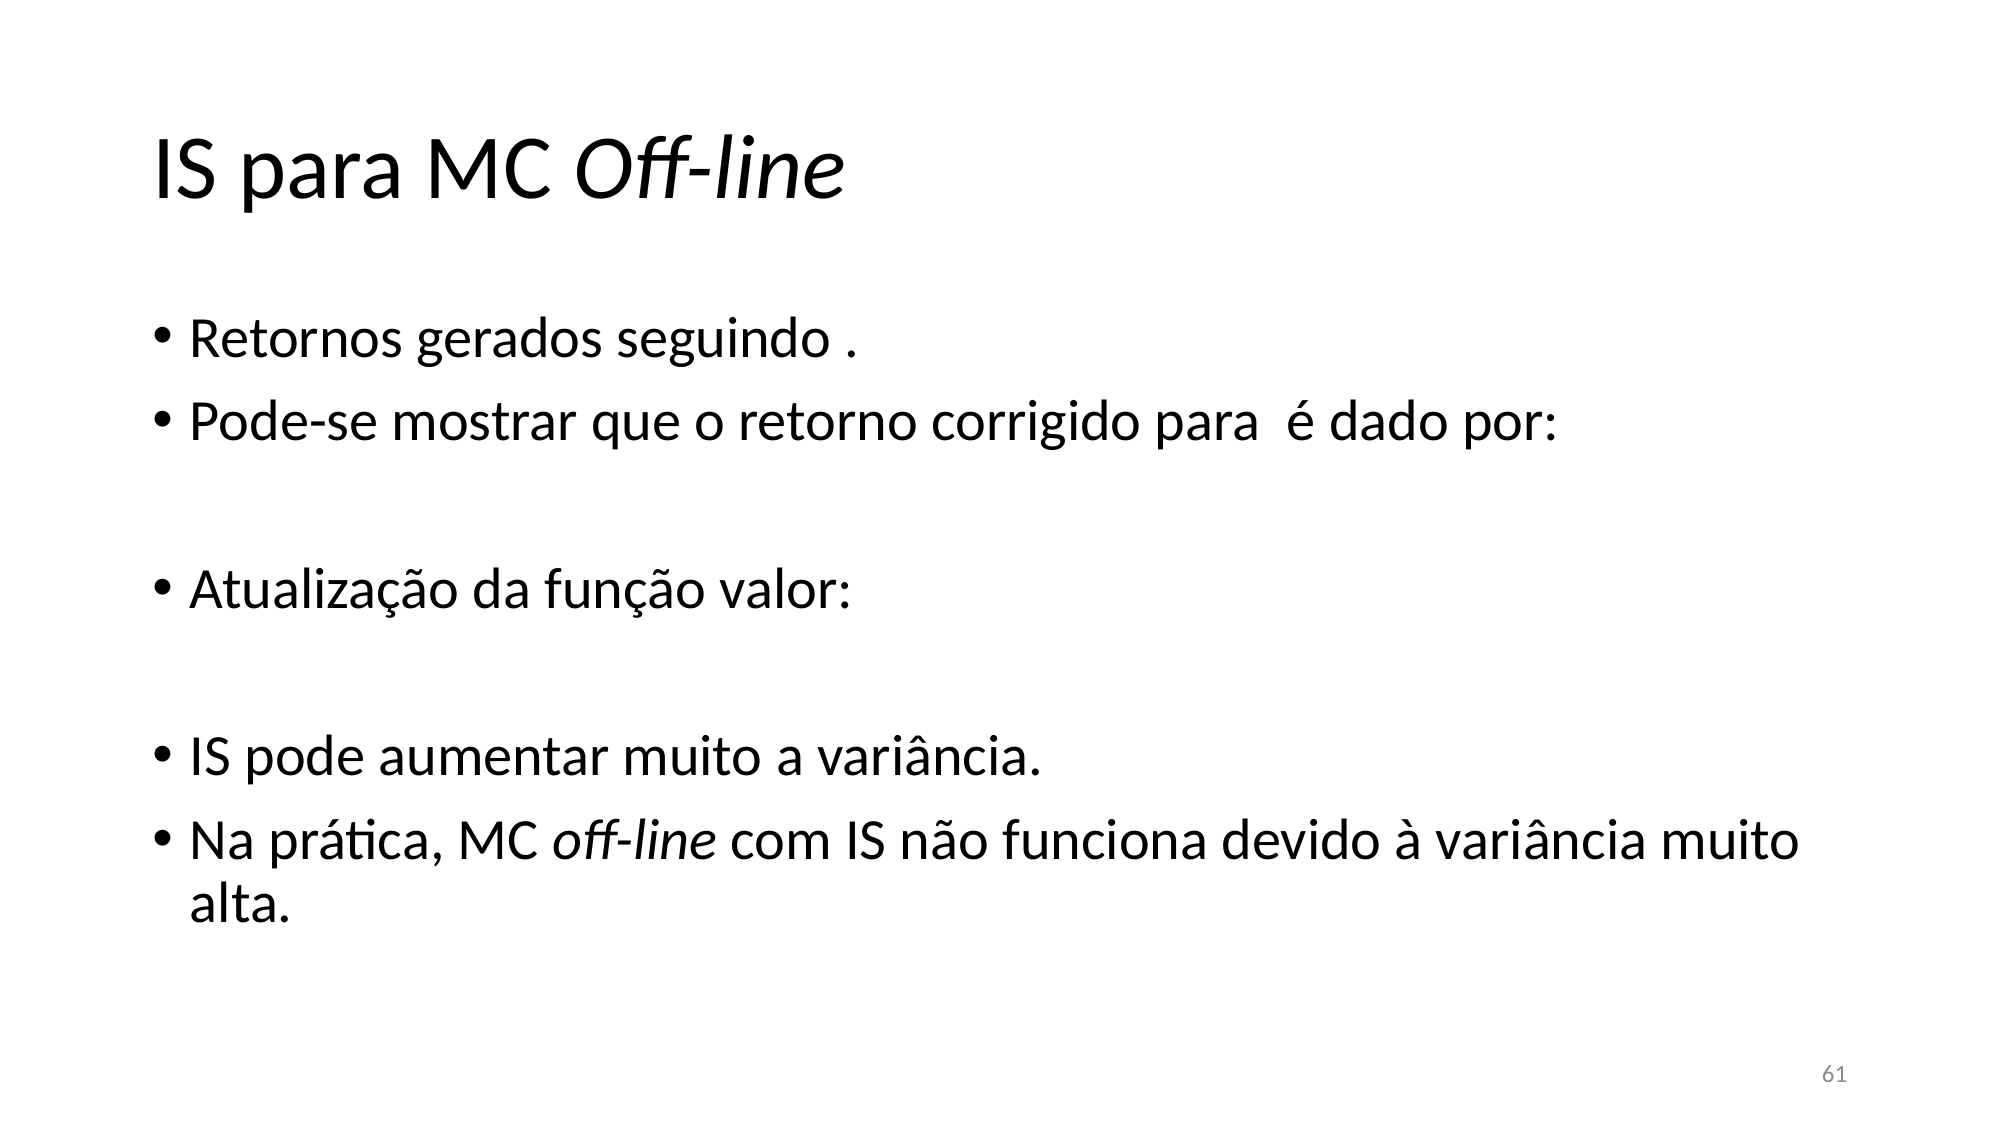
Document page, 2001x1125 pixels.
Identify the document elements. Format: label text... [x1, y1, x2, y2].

slide_number 61 [1412, 1042, 1863, 1103]
title IS para MC Off-line [137, 59, 1863, 278]
